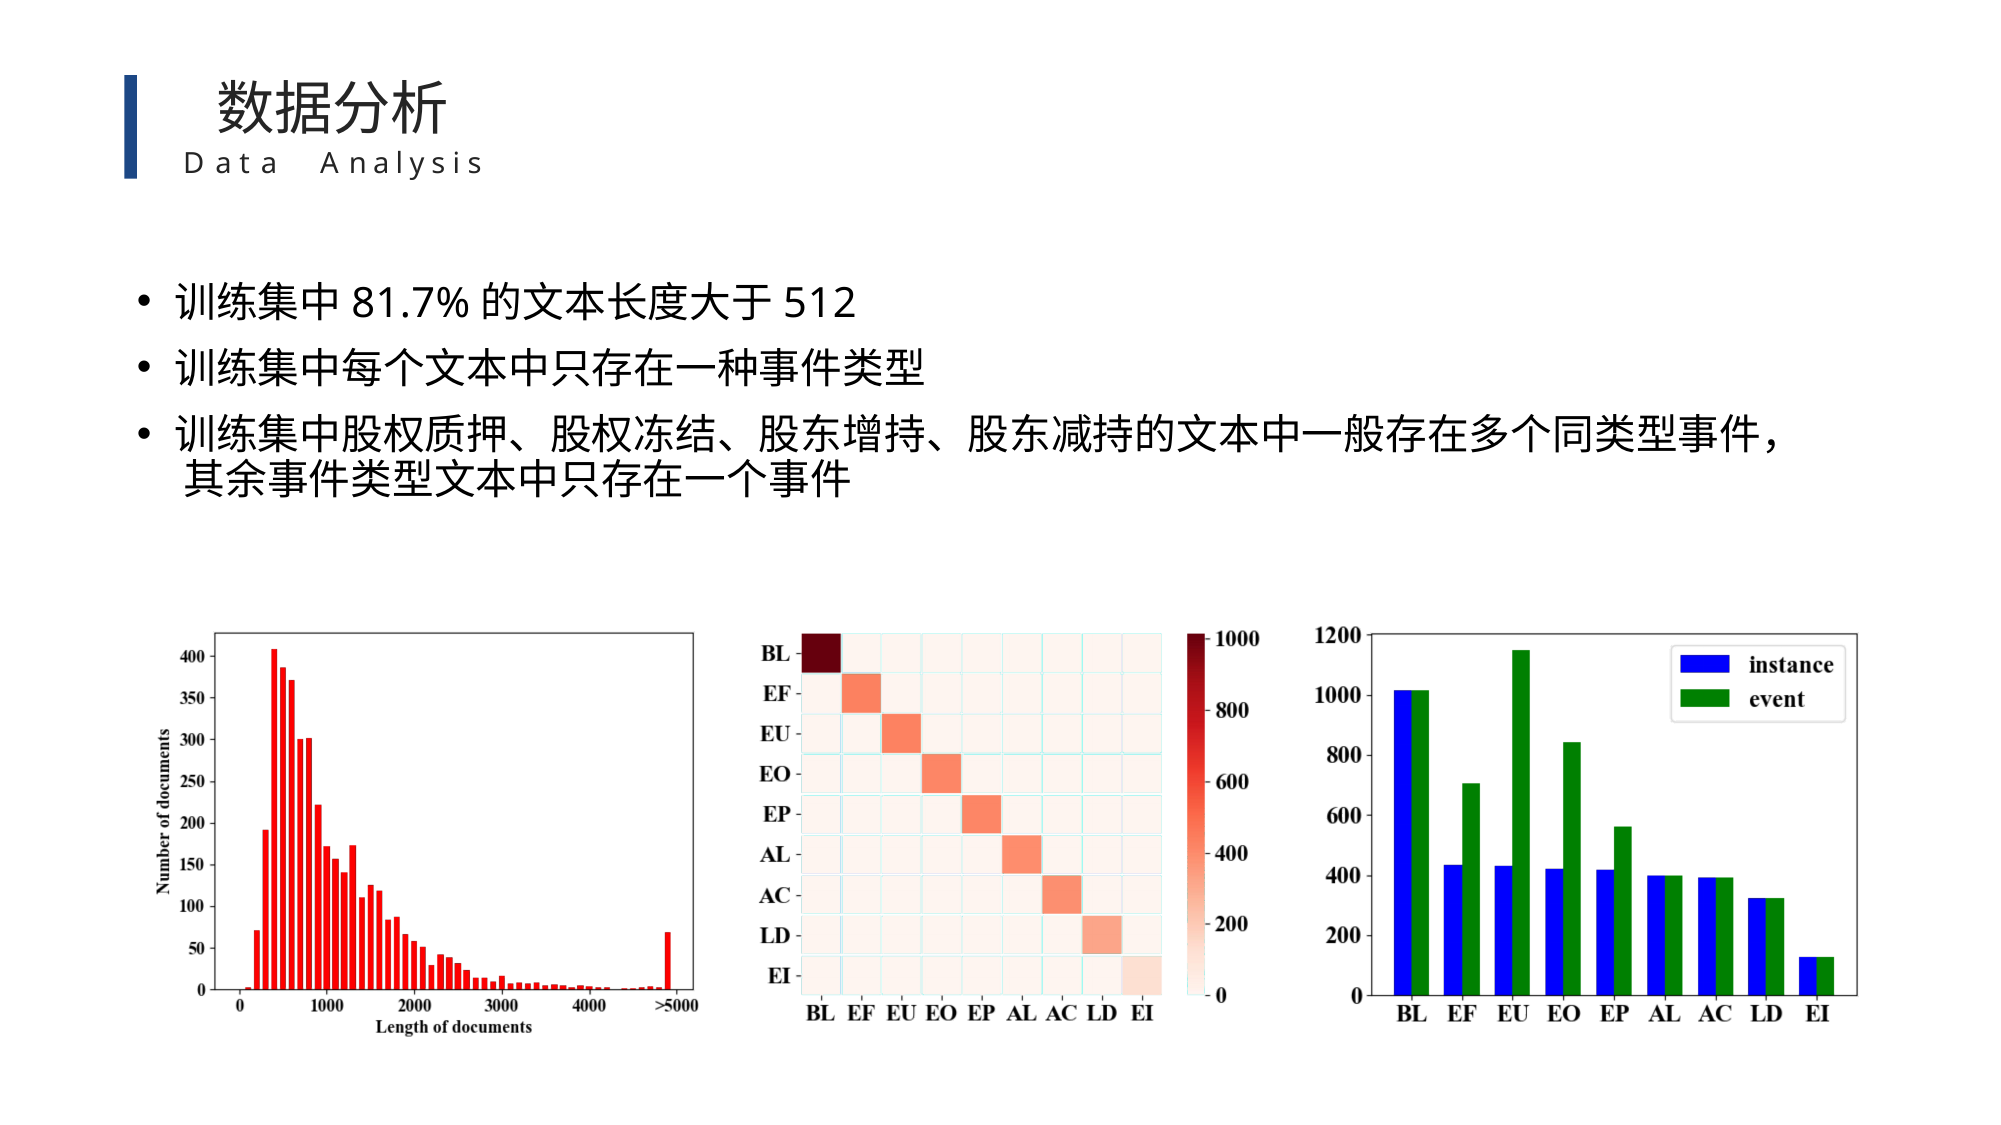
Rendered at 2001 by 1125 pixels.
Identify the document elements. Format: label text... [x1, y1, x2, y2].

text_box [758, 630, 1260, 1021]
text_box [124, 75, 137, 179]
text_box [1314, 626, 1859, 1022]
title 数据分析 D a t a A n a l y s i s [161, 62, 505, 259]
text_box [156, 631, 699, 1037]
text_box 训练集中81.7%的文本长度大于512 训练集中每个文本中只存在一种事件类型 训练集中股权质押、股权冻结、股东增持、股东减持的文本中一般存在多个同类型事件， 其余事件类型文本中只存在一个事件 [134, 257, 1802, 503]
